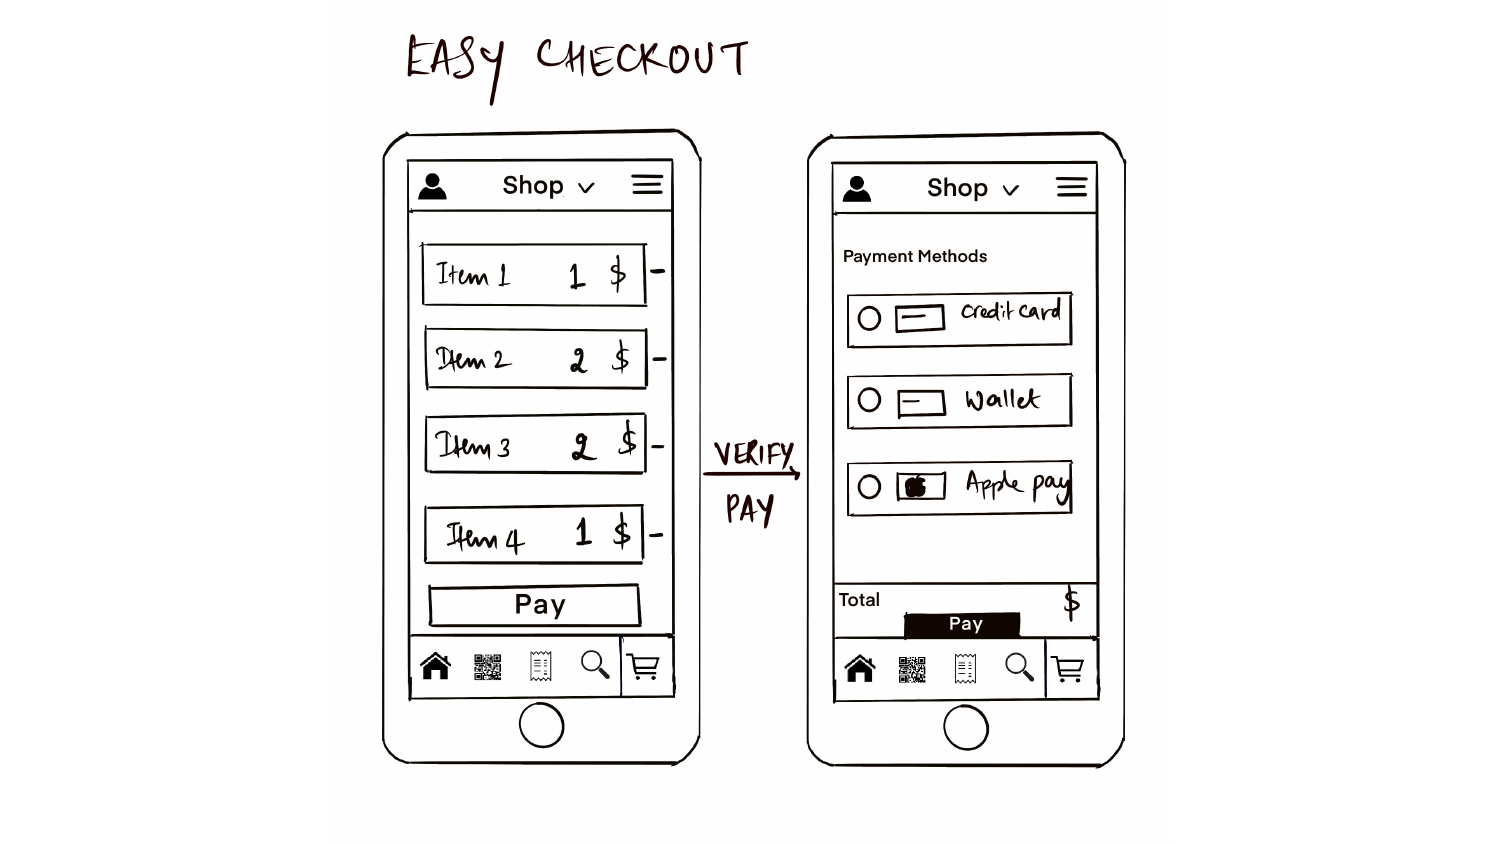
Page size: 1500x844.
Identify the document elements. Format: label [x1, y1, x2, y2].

picture [327, 0, 1173, 844]
